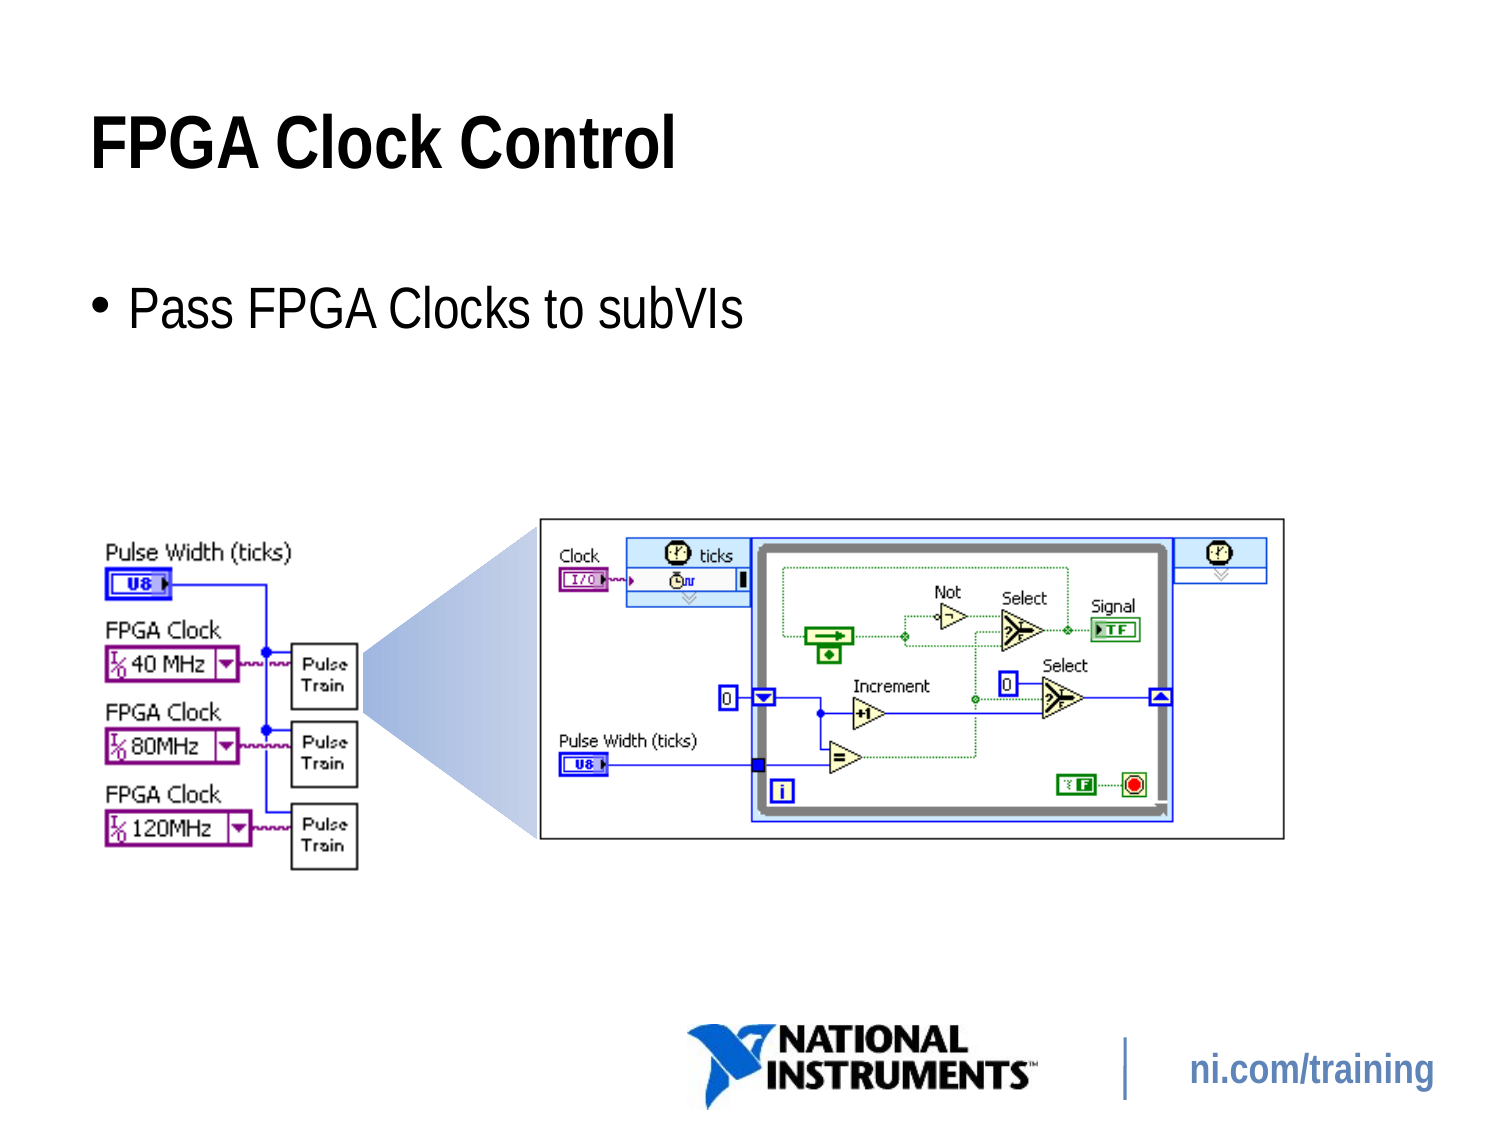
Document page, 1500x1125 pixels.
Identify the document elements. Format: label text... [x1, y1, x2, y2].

title FPGA Clock Control [75, 45, 1425, 233]
list Pass FPGA Clocks to subVIs [75, 262, 1425, 975]
text_box [366, 527, 532, 838]
picture [537, 513, 1288, 843]
picture [99, 536, 363, 876]
picture [687, 1024, 1038, 1110]
